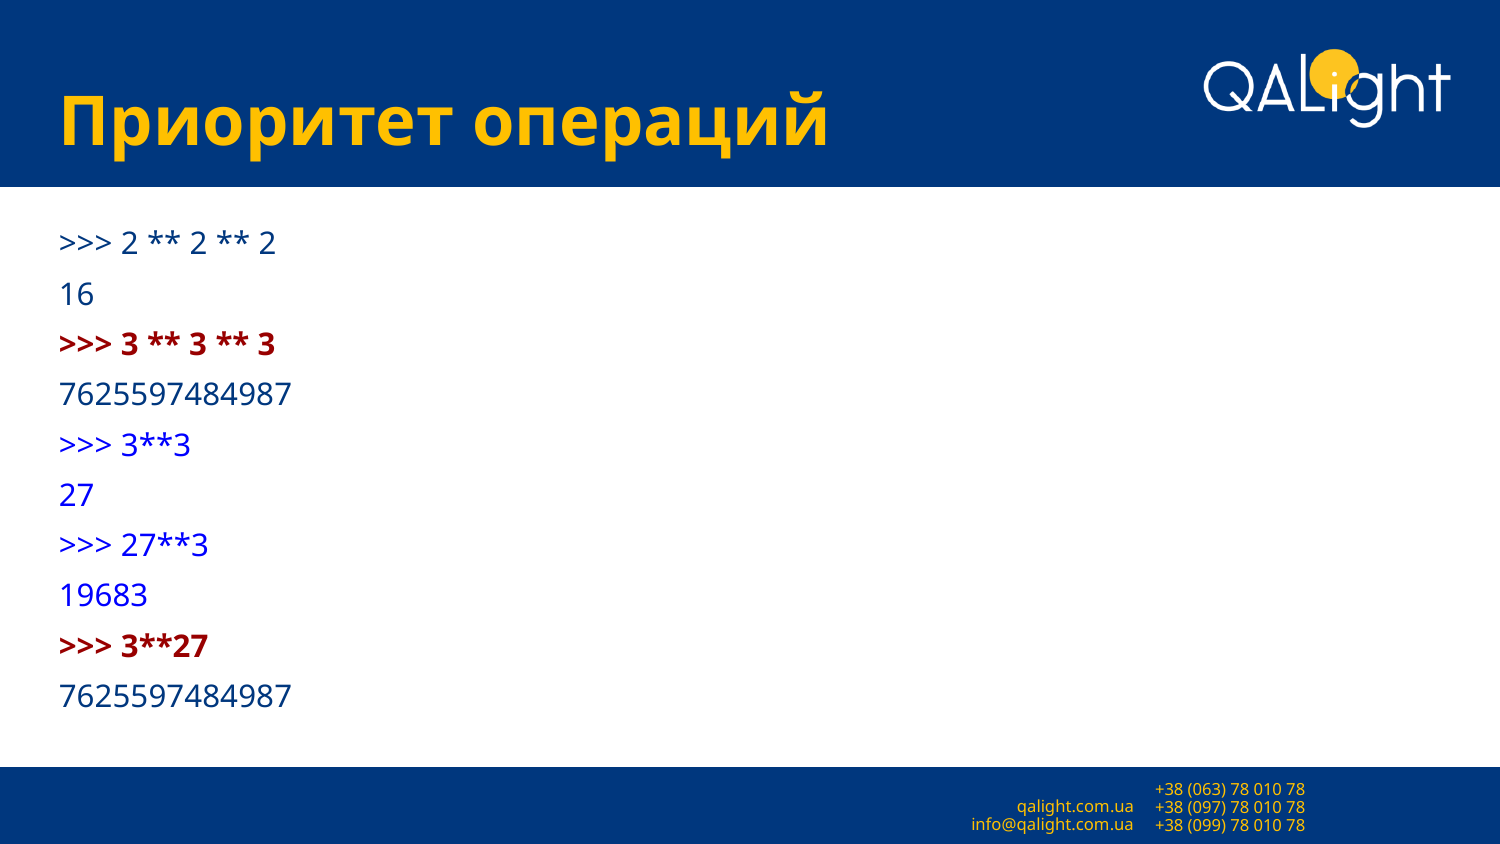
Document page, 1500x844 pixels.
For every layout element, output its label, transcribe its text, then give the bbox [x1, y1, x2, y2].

picture [1200, 48, 1453, 130]
title Приоритет операций [47, 15, 1187, 172]
subtitle >>> 2 ** 2 ** 2 16 >>> 3 ** 3 ** 3 7625597484987 >>> 3**3 27 >>> 27**3 19683 >>> 3**27 7625597484987 [47, 216, 1448, 763]
